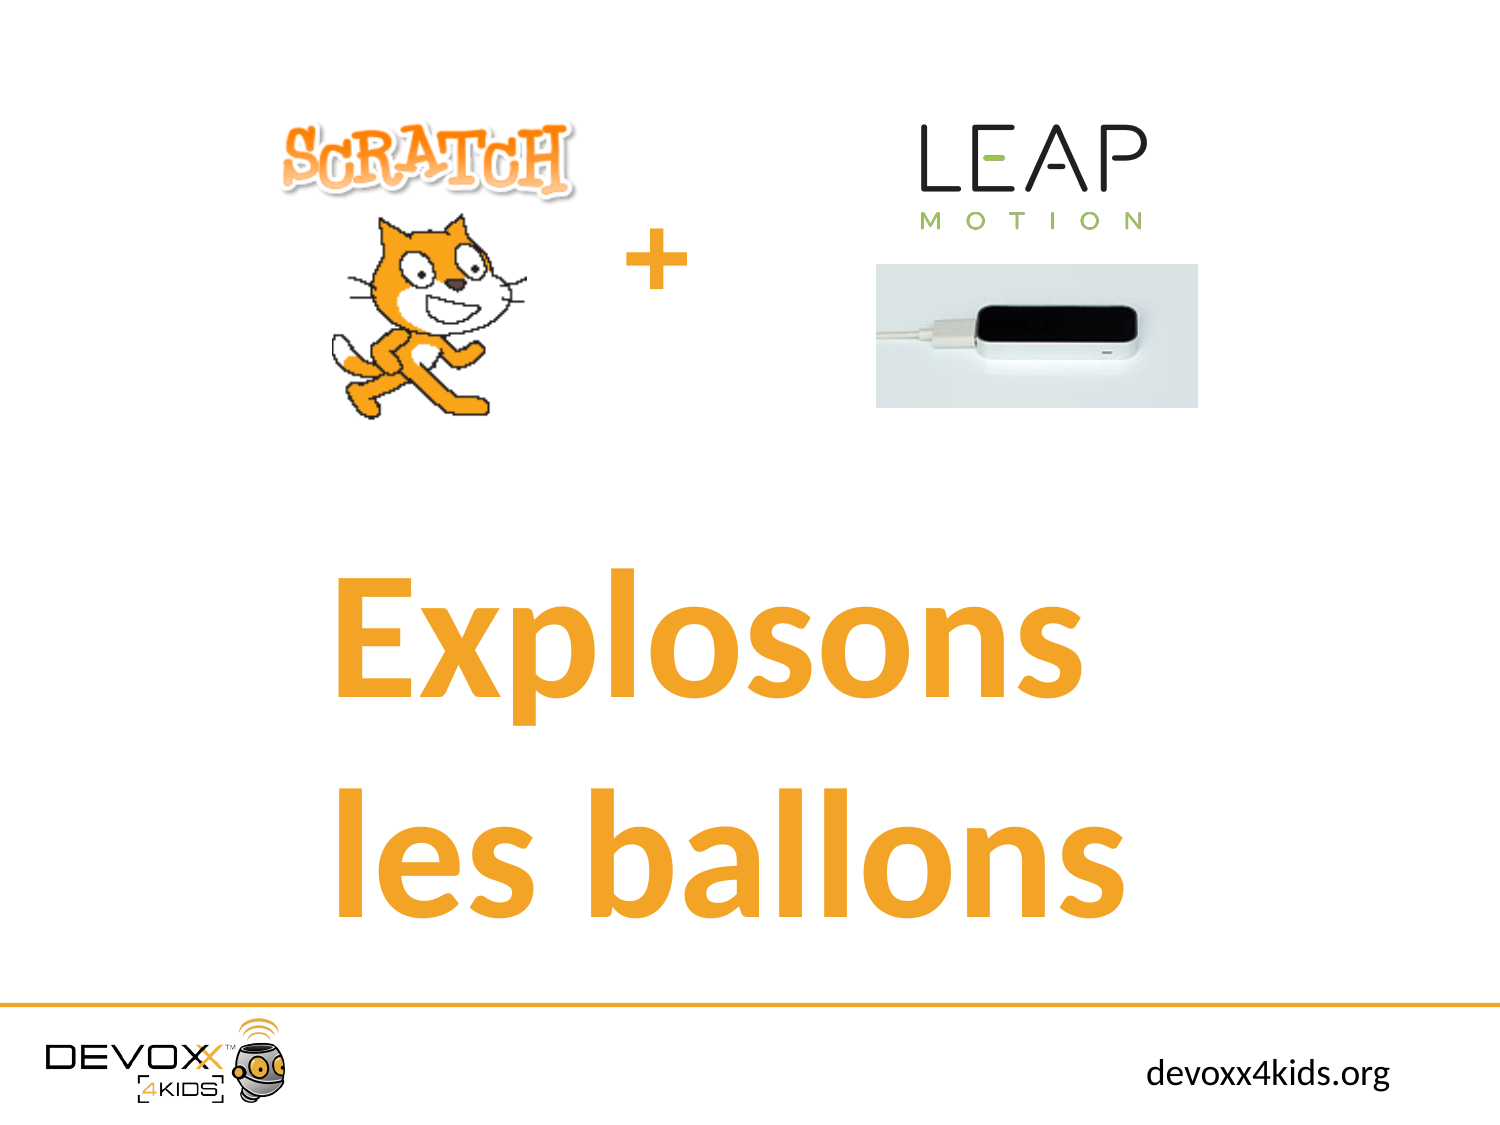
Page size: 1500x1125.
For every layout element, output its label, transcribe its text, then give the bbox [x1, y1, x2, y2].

picture [841, 102, 1227, 252]
picture [46, 1018, 285, 1103]
picture [276, 116, 583, 427]
text_box + [606, 171, 832, 336]
picture [876, 263, 1198, 409]
text_box Explosons les ballons [9, 506, 1448, 742]
